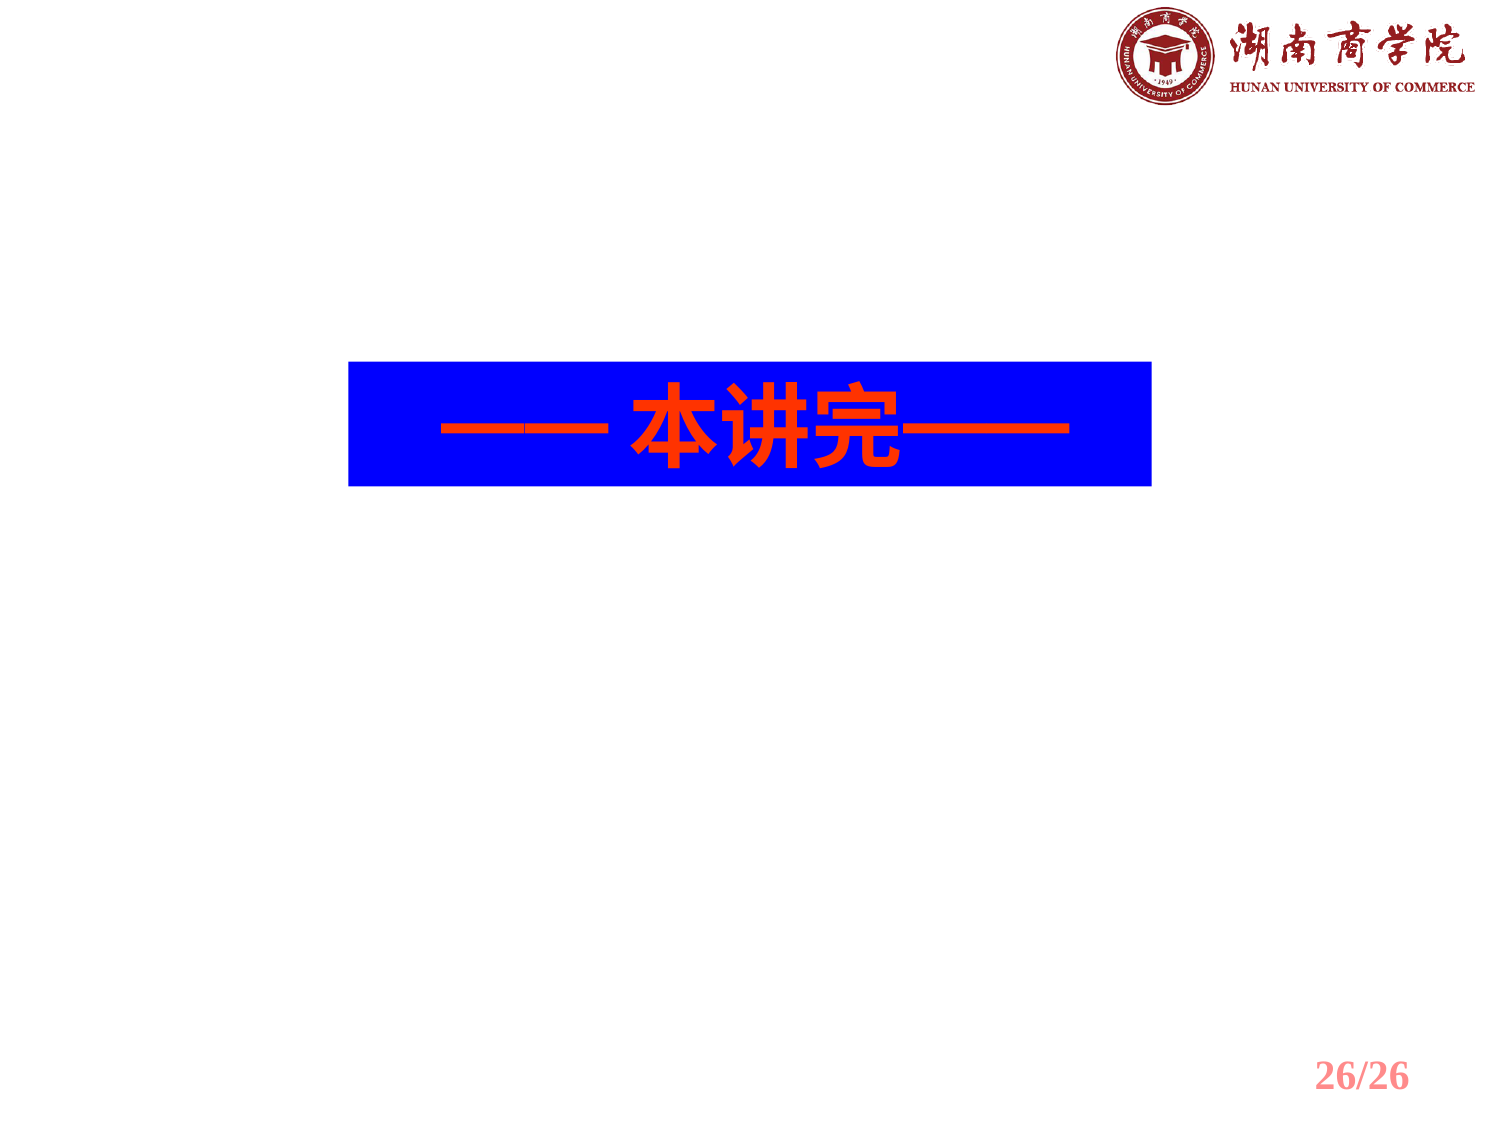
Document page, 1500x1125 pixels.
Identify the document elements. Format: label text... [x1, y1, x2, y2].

text_box ━━本讲完━━ [348, 361, 1152, 487]
slide_number 26/26 [1074, 1042, 1425, 1103]
picture [1086, 0, 1500, 111]
